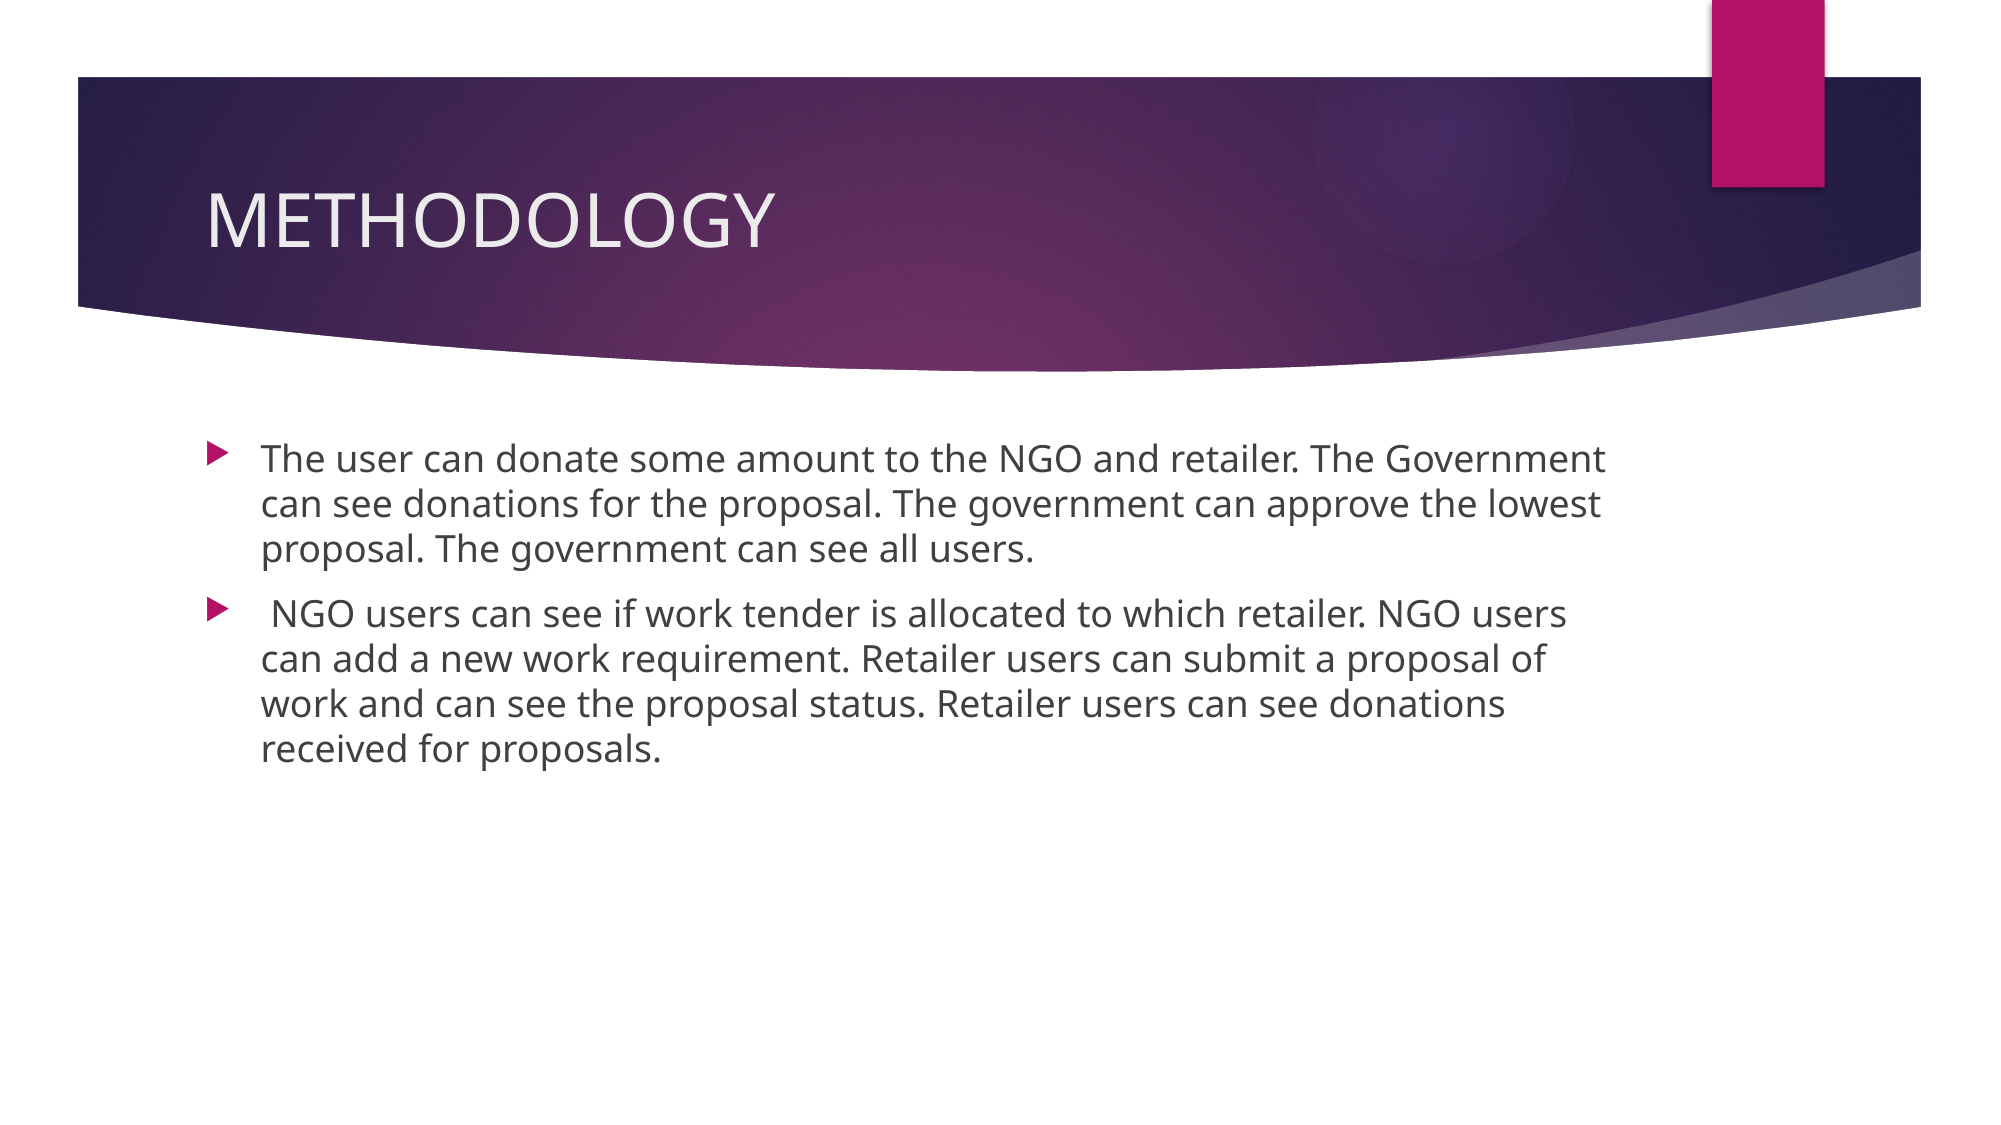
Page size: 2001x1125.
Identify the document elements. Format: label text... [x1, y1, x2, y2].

list The user can donate some amount to the NGO and retailer. The Government can see donations for the proposal. The government can approve the lowest proposal. The government can see all users. NGO users can see if work tender is allocated to which retailer. NGO users can add a new work requirement. Retailer users can submit a proposal of work and can see the proposal status. Retailer users can see donations received for proposals. [189, 427, 1638, 988]
title METHODOLOGY [189, 159, 1627, 276]
